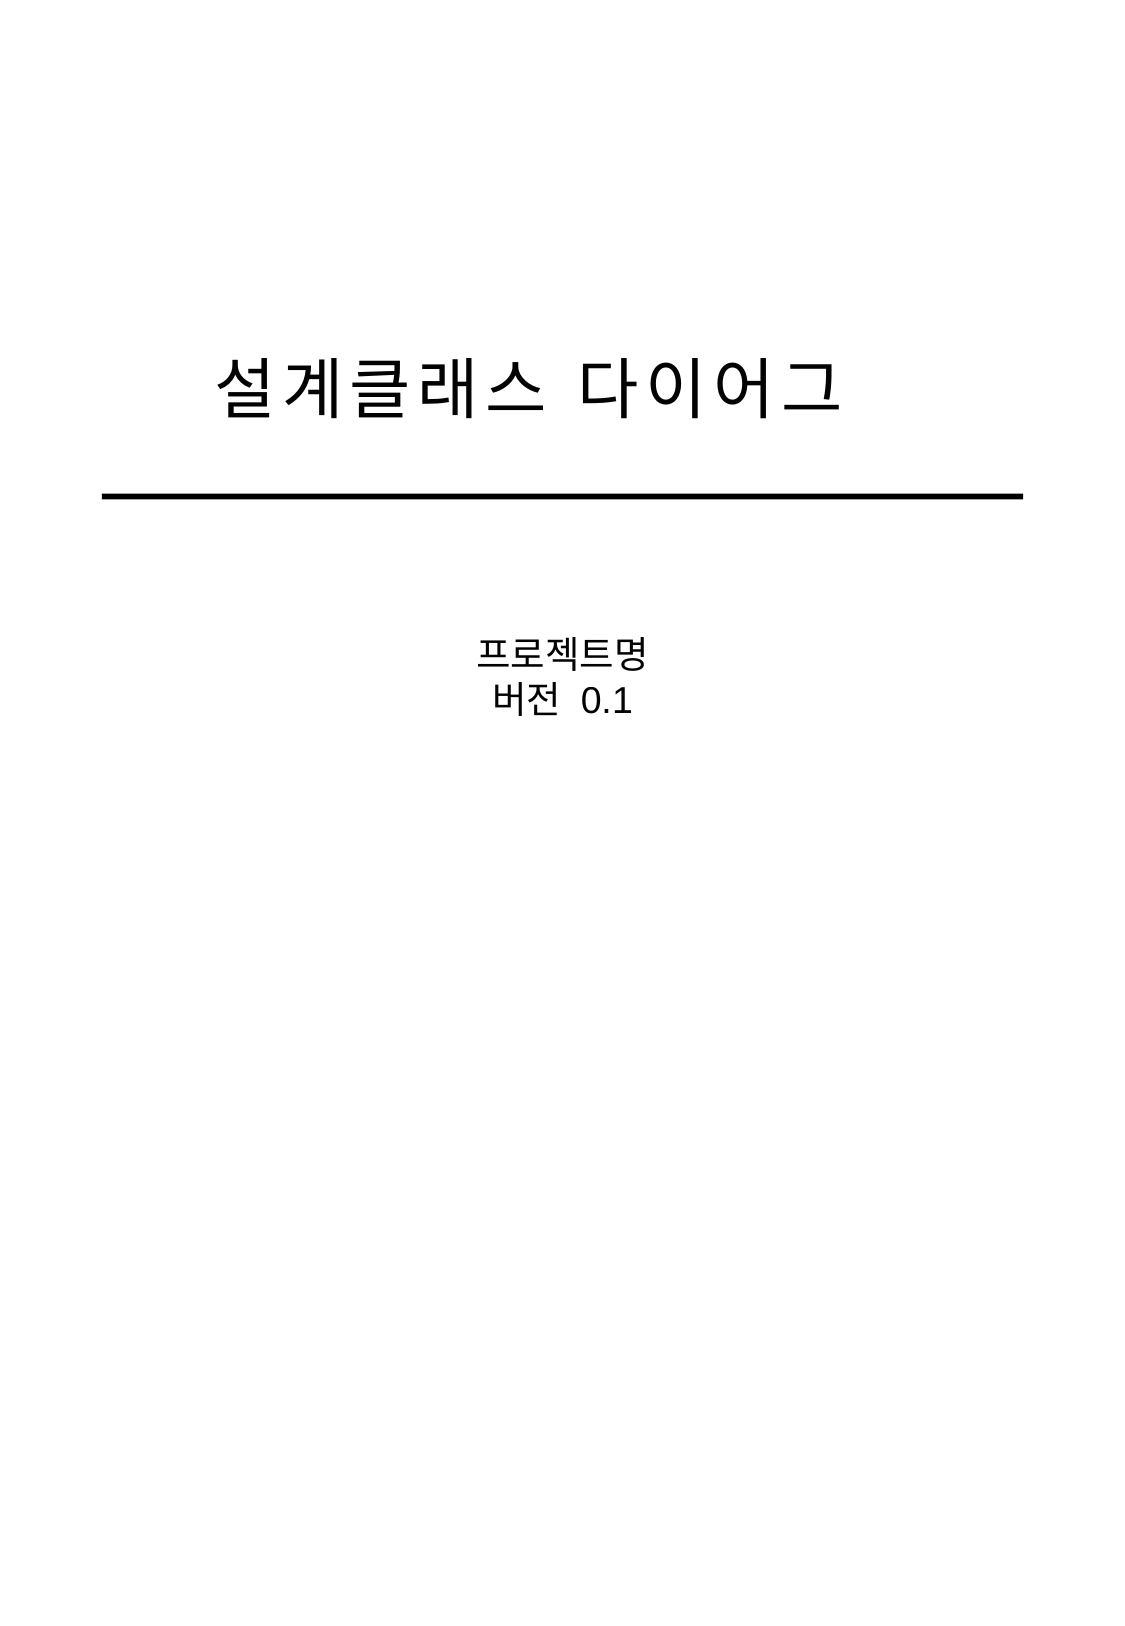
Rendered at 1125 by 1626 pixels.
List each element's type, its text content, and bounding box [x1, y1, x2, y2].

subtitle 프로젝트명 버전 0.1 [452, 623, 673, 739]
title 설계클래스 다이어그램 [164, 339, 961, 436]
